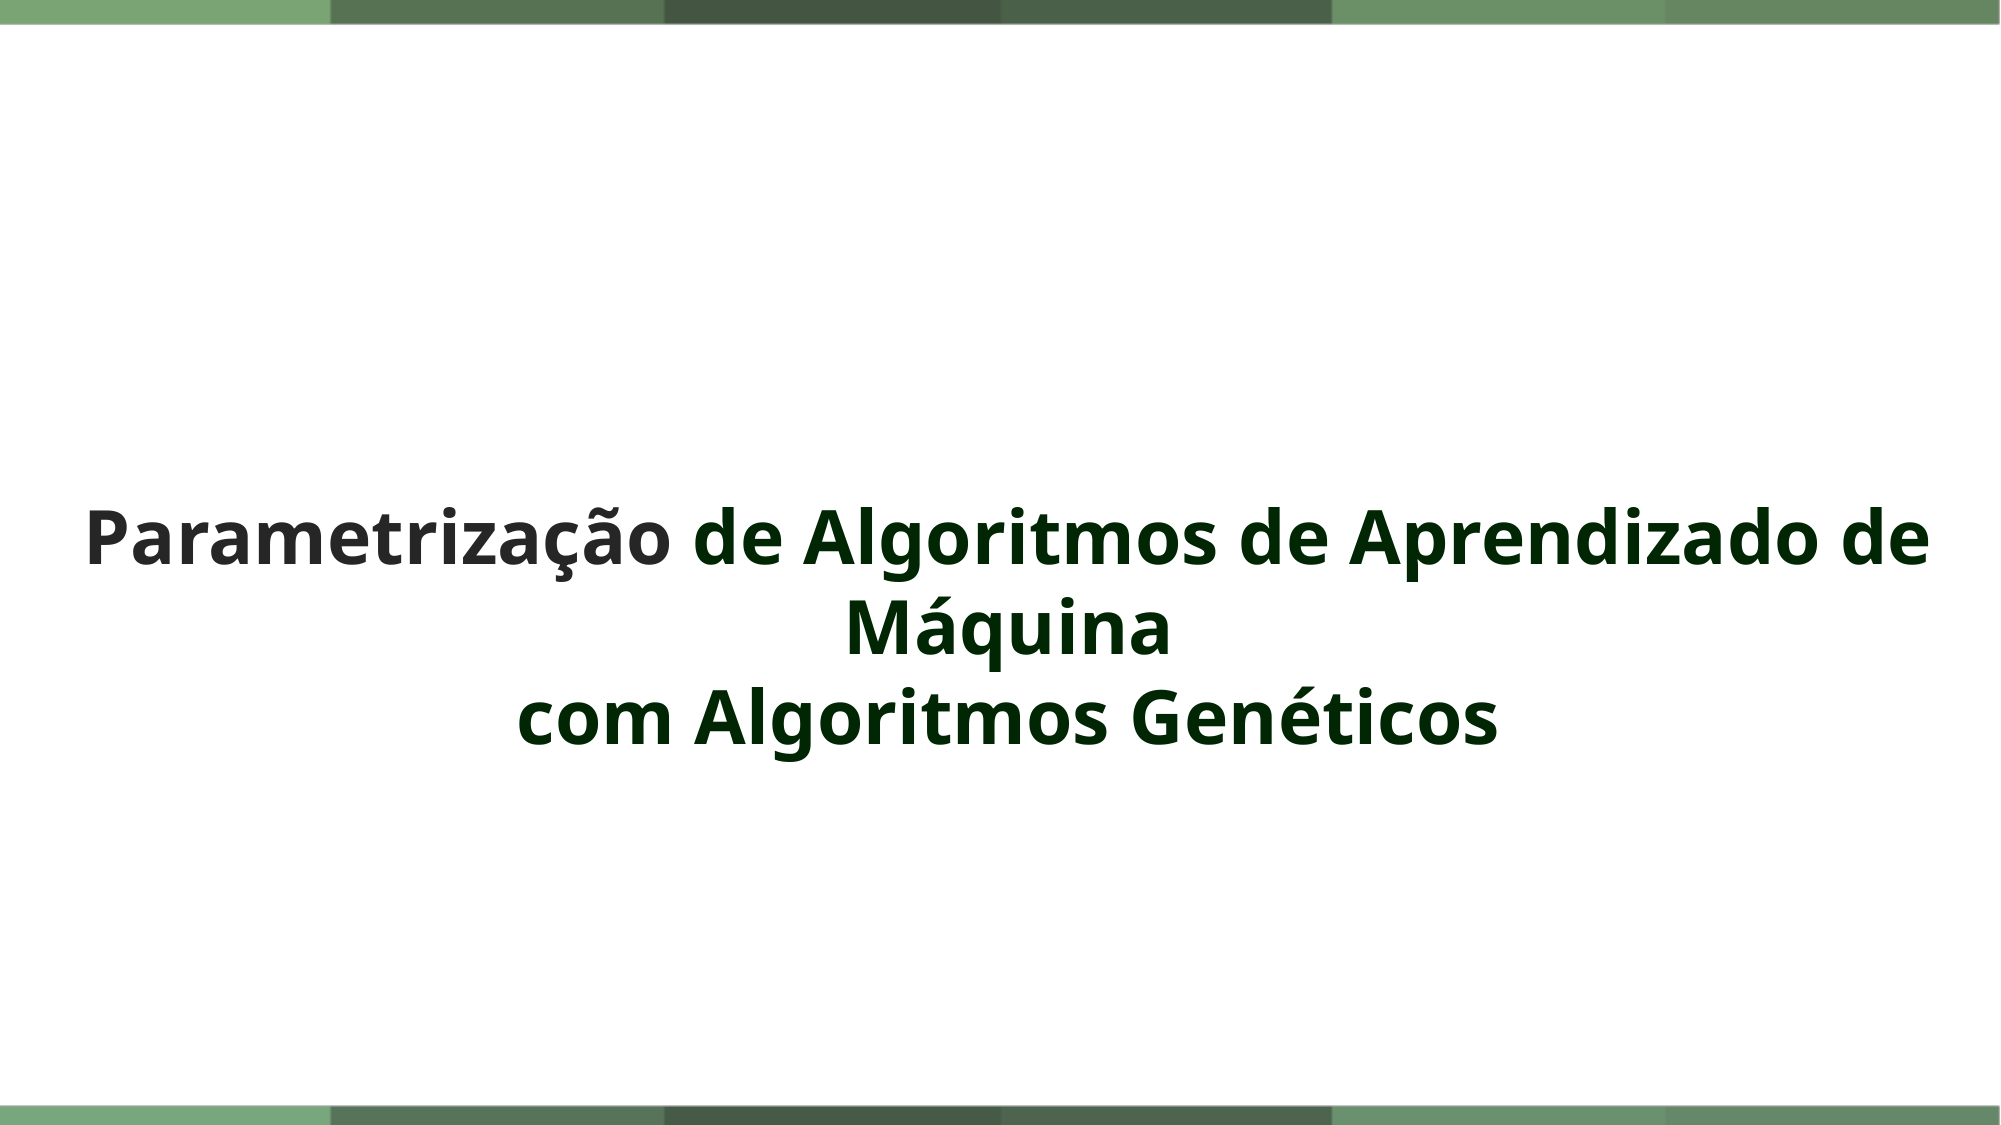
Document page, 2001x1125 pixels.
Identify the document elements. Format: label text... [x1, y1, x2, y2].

picture [0, 0, 2000, 53]
text_box Parametrização de Algoritmos de Aprendizado de Máquina com Algoritmos Genéticos [45, 481, 1972, 767]
picture [0, 1079, 2000, 1125]
